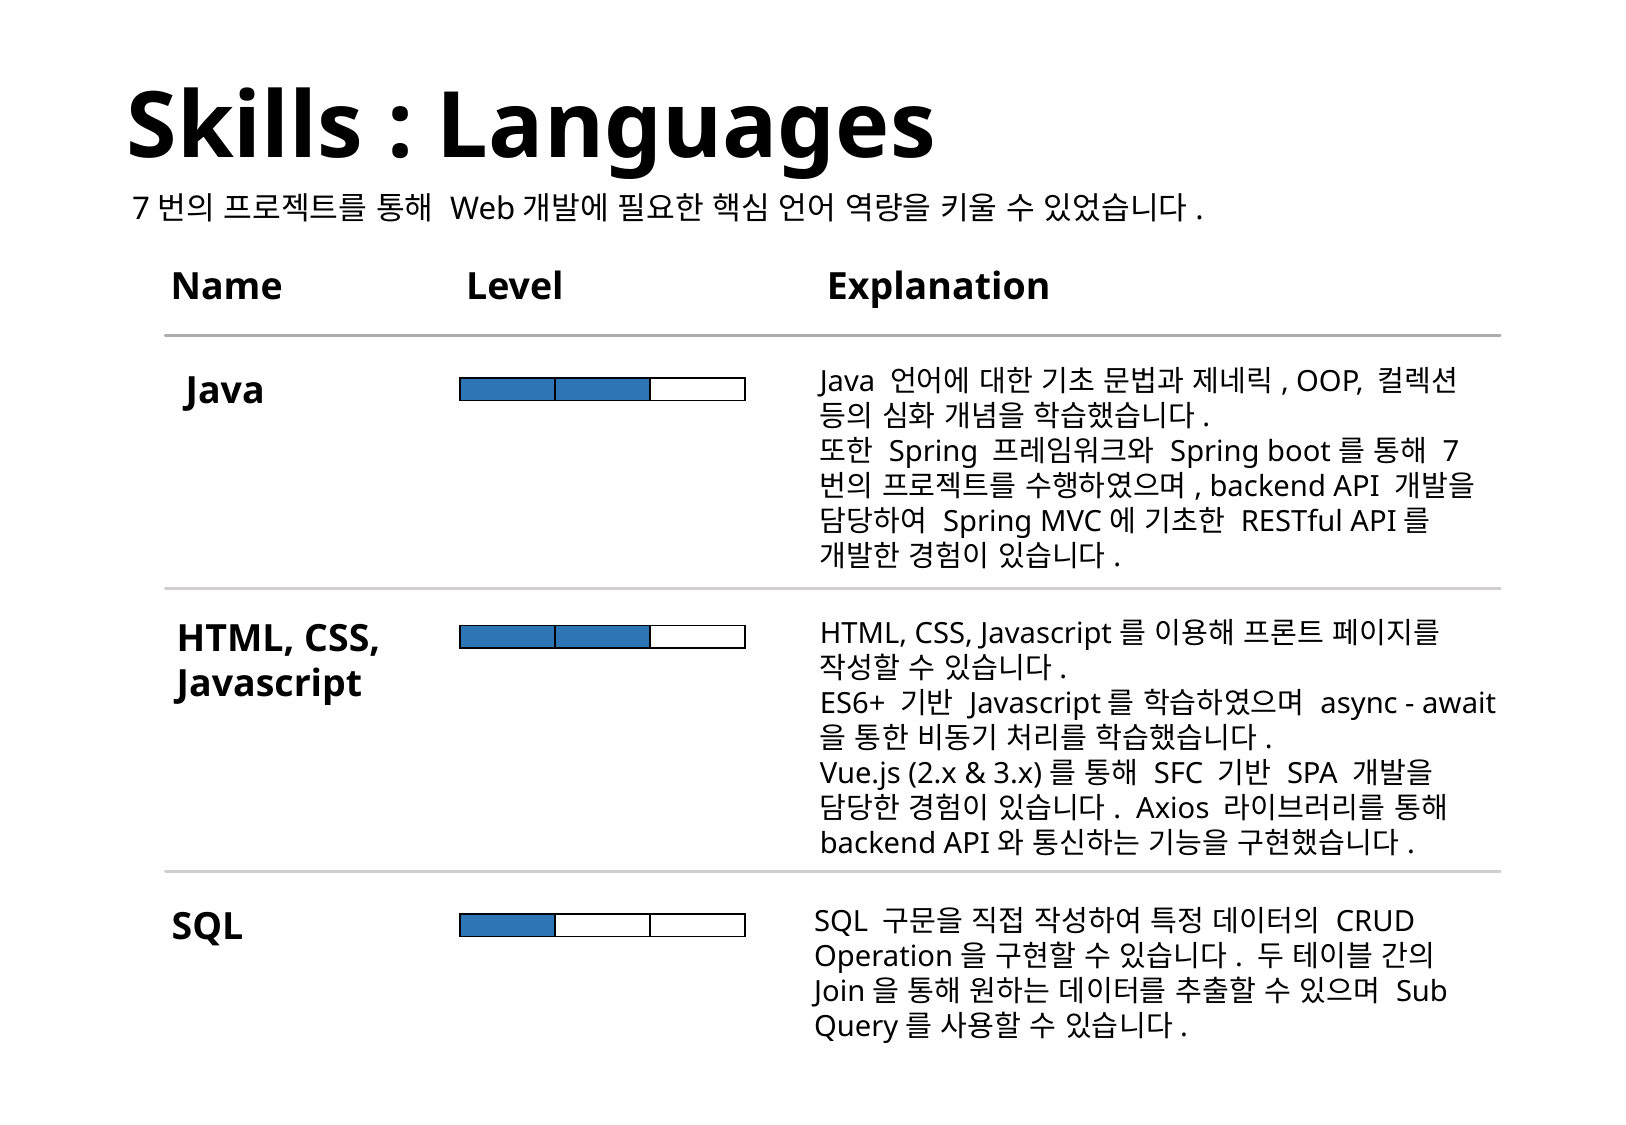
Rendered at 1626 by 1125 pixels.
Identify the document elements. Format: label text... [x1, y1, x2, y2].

table_header [556, 626, 649, 647]
text_box SQL 구문을 직접 작성하여 특정 데이터의 CRUD Operation을 구현할 수 있습니다. 두 테이블 간의 Join을 통해 원하는 데이터를 추출할 수 있으며 Sub Query를 사용할 수 있습니다. [799, 894, 1508, 1050]
text_box Java [170, 358, 280, 419]
text_box HTML, CSS, Javascript를 이용해 프론트 페이지를 작성할 수 있습니다. ES6+ 기반 Javascript를 학습하였으며 async - await을 통한 비동기 처리를 학습했습니다. Vue.js (2.x & 3.x)를 통해 SFC 기반 SPA 개발을 담당한 경험이 있습니다. Axios 라이브러리를 통해 backend API와 통신하는 기능을 구현했습니다. [805, 607, 1514, 867]
table_header [461, 379, 554, 400]
text_box 7번의 프로젝트를 통해 Web개발에 필요한 핵심 언어 역량을 키울 수 있었습니다. [117, 181, 1519, 234]
table_header [651, 626, 744, 647]
text_box HTML, CSS, Javascript [161, 606, 406, 712]
table_header [556, 915, 649, 936]
table_header [461, 626, 554, 647]
table_header [651, 379, 744, 400]
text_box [152, 254, 1073, 316]
table_header [556, 379, 649, 400]
table_header [461, 915, 554, 936]
text_box Java 언어에 대한 기초 문법과 제네릭, OOP, 컬렉션 등의 심화 개념을 학습했습니다. 또한 Spring 프레임워크와 Spring boot를 통해 7번의 프로젝트를 수행하였으며, backend API 개발을 담당하여 Spring MVC에 기초한 RESTful API를 개발한 경험이 있습니다. [805, 355, 1514, 580]
title Skills : Languages [111, 42, 1514, 214]
text_box SQL [156, 894, 259, 955]
table_header [651, 915, 744, 936]
